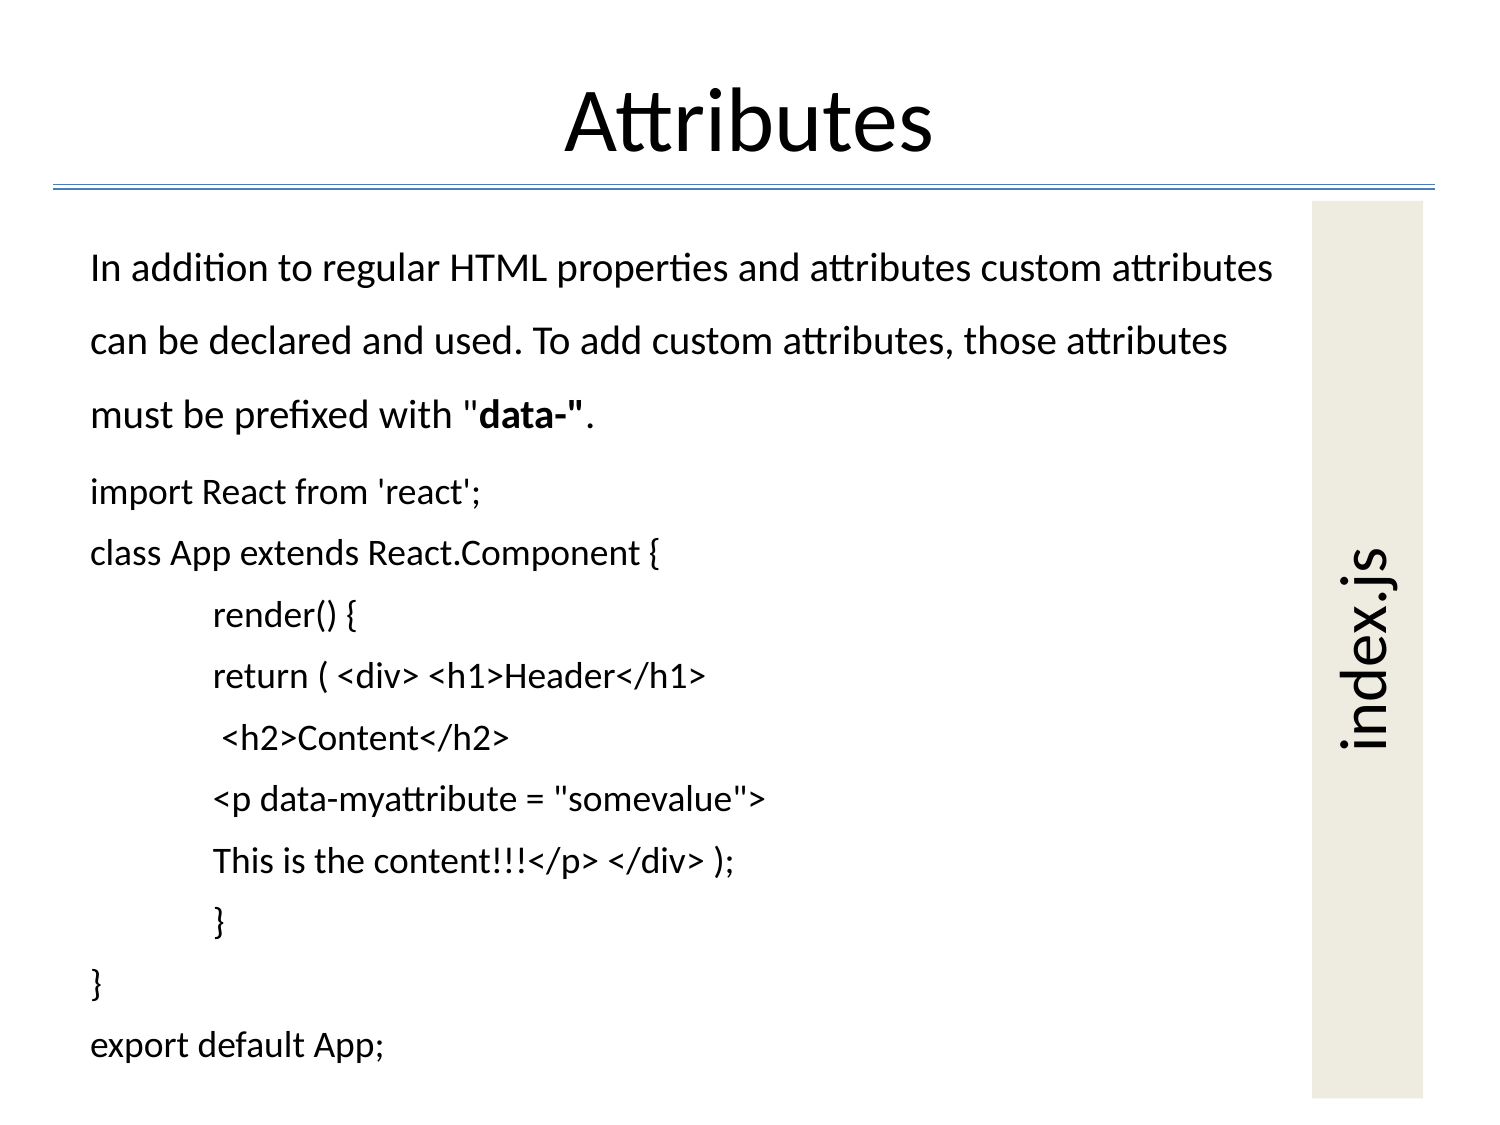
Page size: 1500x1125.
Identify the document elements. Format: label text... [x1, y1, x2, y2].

text_box index.js [1312, 200, 1424, 1099]
title Attributes [75, 45, 1425, 185]
list In addition to regular HTML properties and attributes custom attributes can be declared and used. To add custom attributes, those attributes must be prefixed with "data-". import React from 'react'; class App extends React.Component { render() { return ( <div> <h1>Header</h1> <h2>Content</h2> <p data-myattribute = "somevalue"> This is the content!!!</p> </div> ); } } export default App; [75, 208, 1312, 1083]
